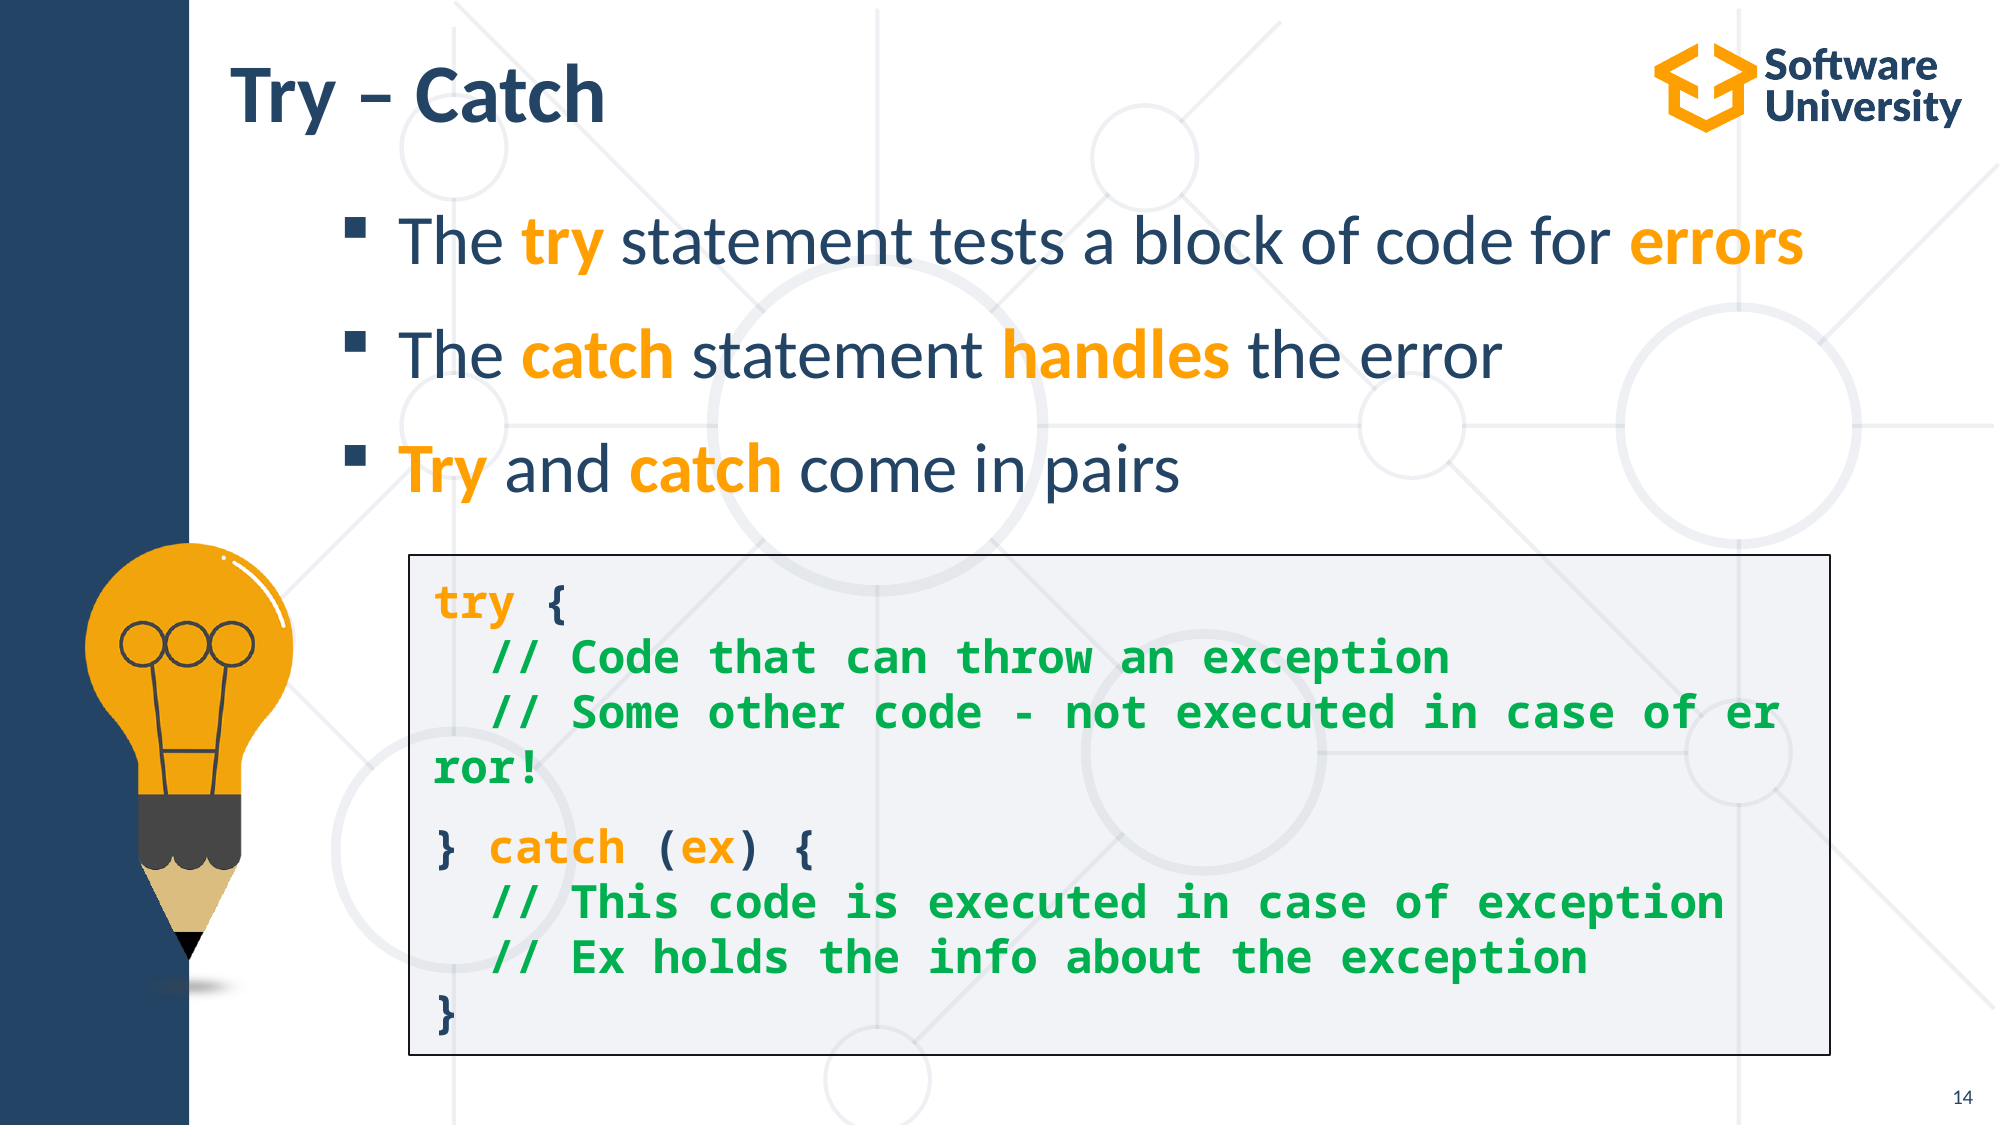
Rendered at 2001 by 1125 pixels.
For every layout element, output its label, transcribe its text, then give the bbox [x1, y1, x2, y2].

title Try – Catch [212, 16, 1628, 162]
text_box try { // Code that can throw an exception // Some other code - not executed in case of error! } catch (ex) { // This code is executed in case of exception // Ex holds the info about the exception } [409, 555, 1831, 1056]
picture [1641, 31, 1973, 145]
picture [85, 543, 293, 1003]
list The try statement tests a block of code for errors The catch statement handles the error Try and catch come in pairs [321, 183, 2000, 1050]
slide_number 14 [1927, 1067, 1989, 1117]
